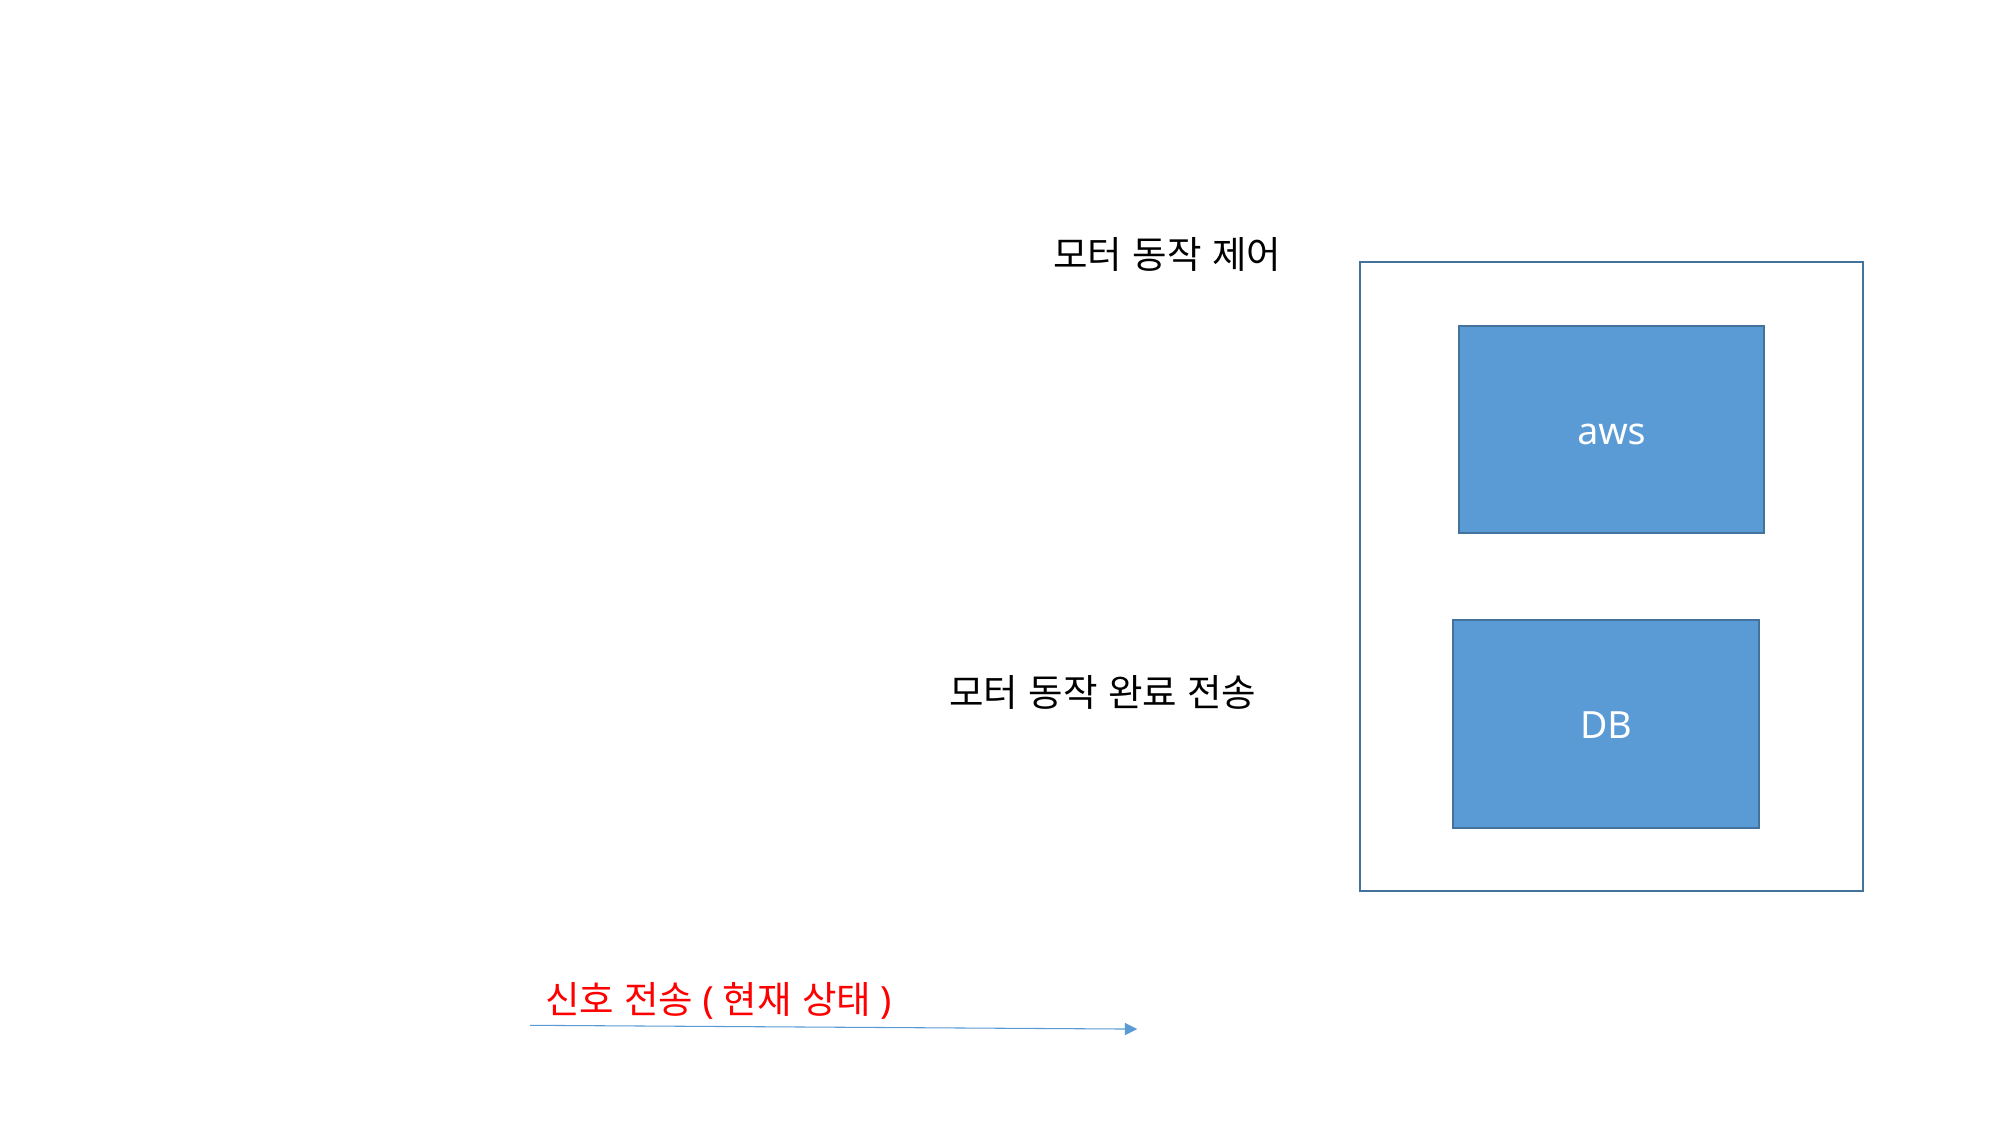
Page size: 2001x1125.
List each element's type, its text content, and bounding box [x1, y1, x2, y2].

text_box 모터 동작 완료 전송 [934, 661, 1364, 721]
text_box 모터 동작 제어 [1038, 223, 1468, 284]
text_box [1359, 261, 1864, 892]
text_box 신호 전송(현재 상태) [530, 968, 960, 1025]
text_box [530, 1025, 1138, 1030]
text_box DB [1452, 619, 1760, 829]
